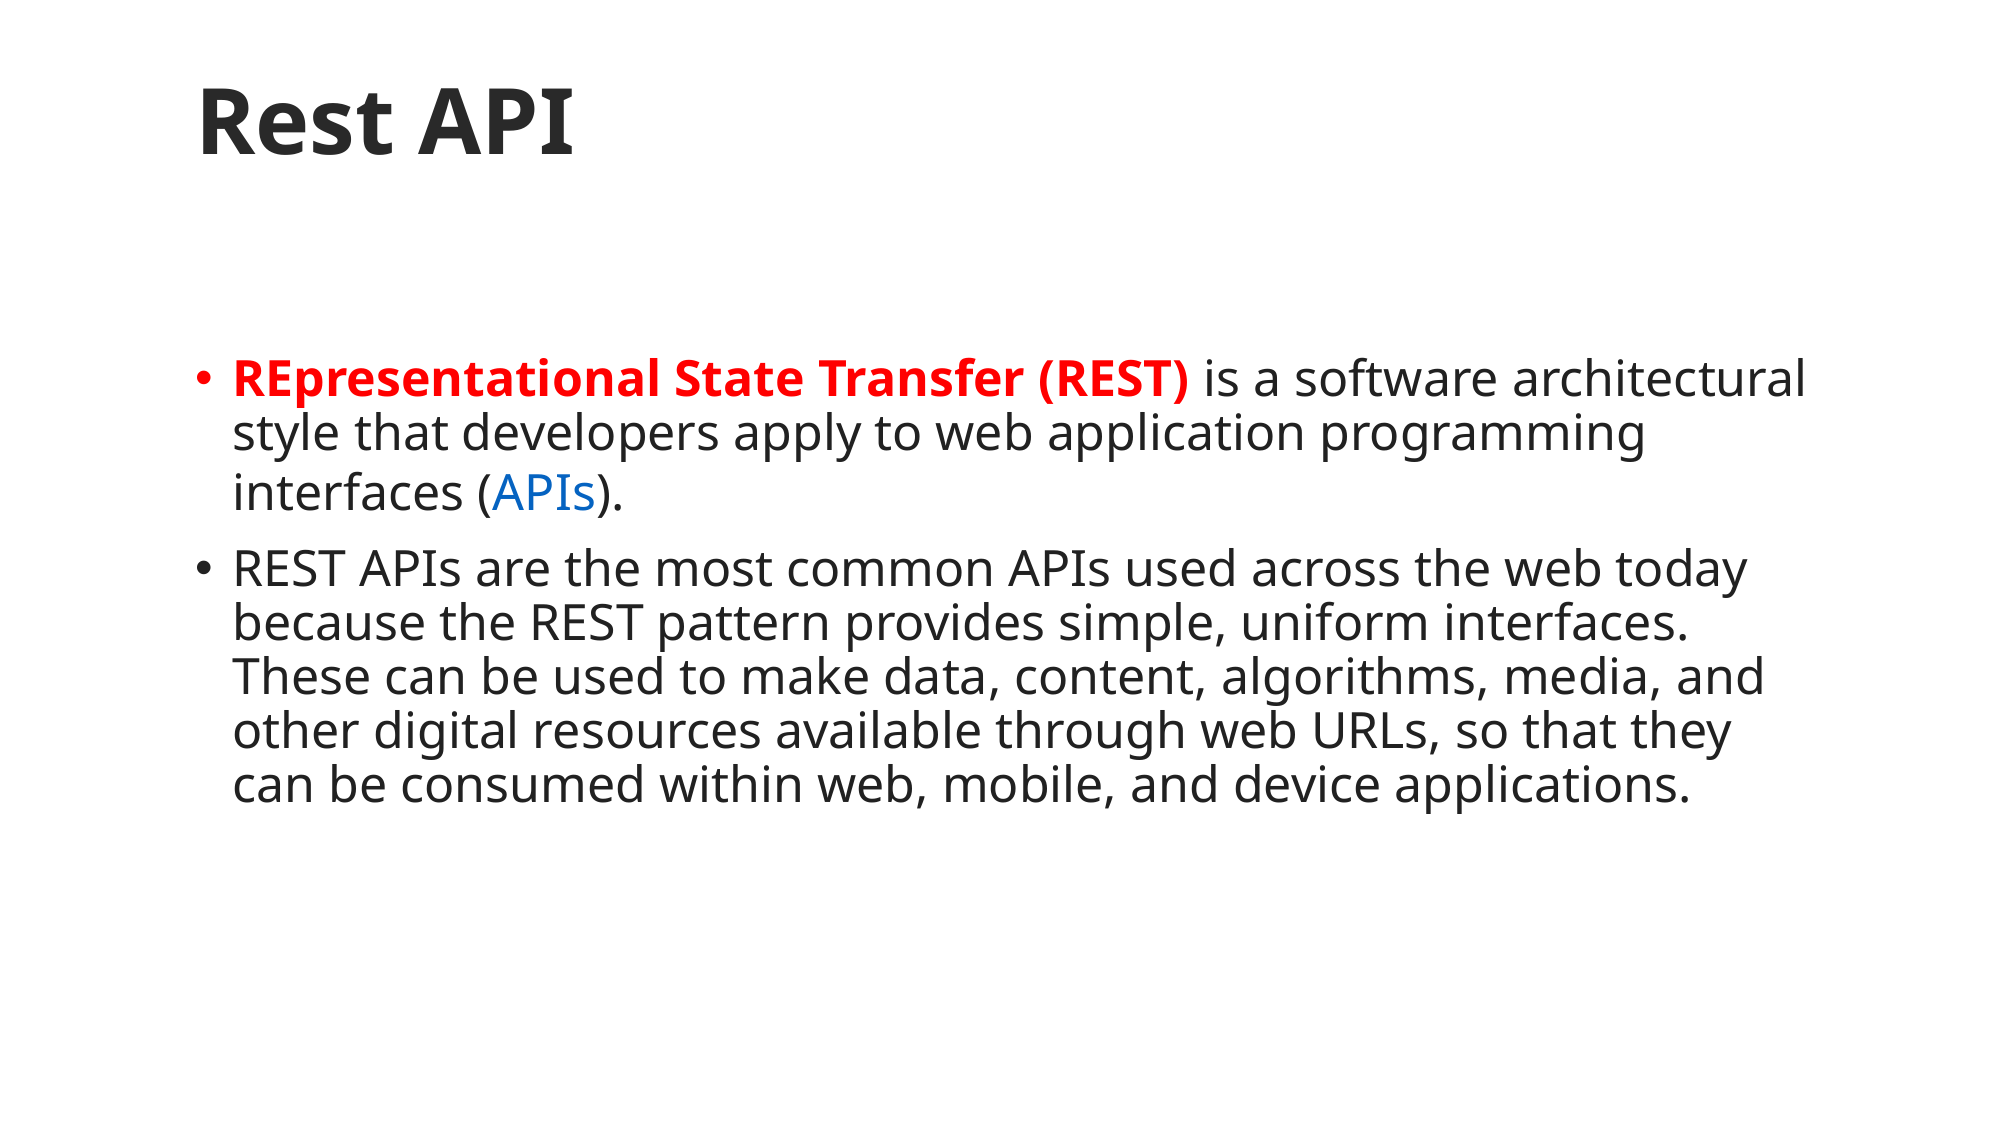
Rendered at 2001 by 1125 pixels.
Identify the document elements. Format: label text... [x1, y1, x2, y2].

list REpresentational State Transfer (REST) is a software architectural style that developers apply to web application programming interfaces (APIs). REST APIs are the most common APIs used across the web today because the REST pattern provides simple, uniform interfaces. These can be used to make data, content, algorithms, media, and other digital resources available through web URLs, so that they can be consumed within web, mobile, and device applications. [180, 345, 1830, 1044]
title Rest API [180, 47, 1830, 204]
